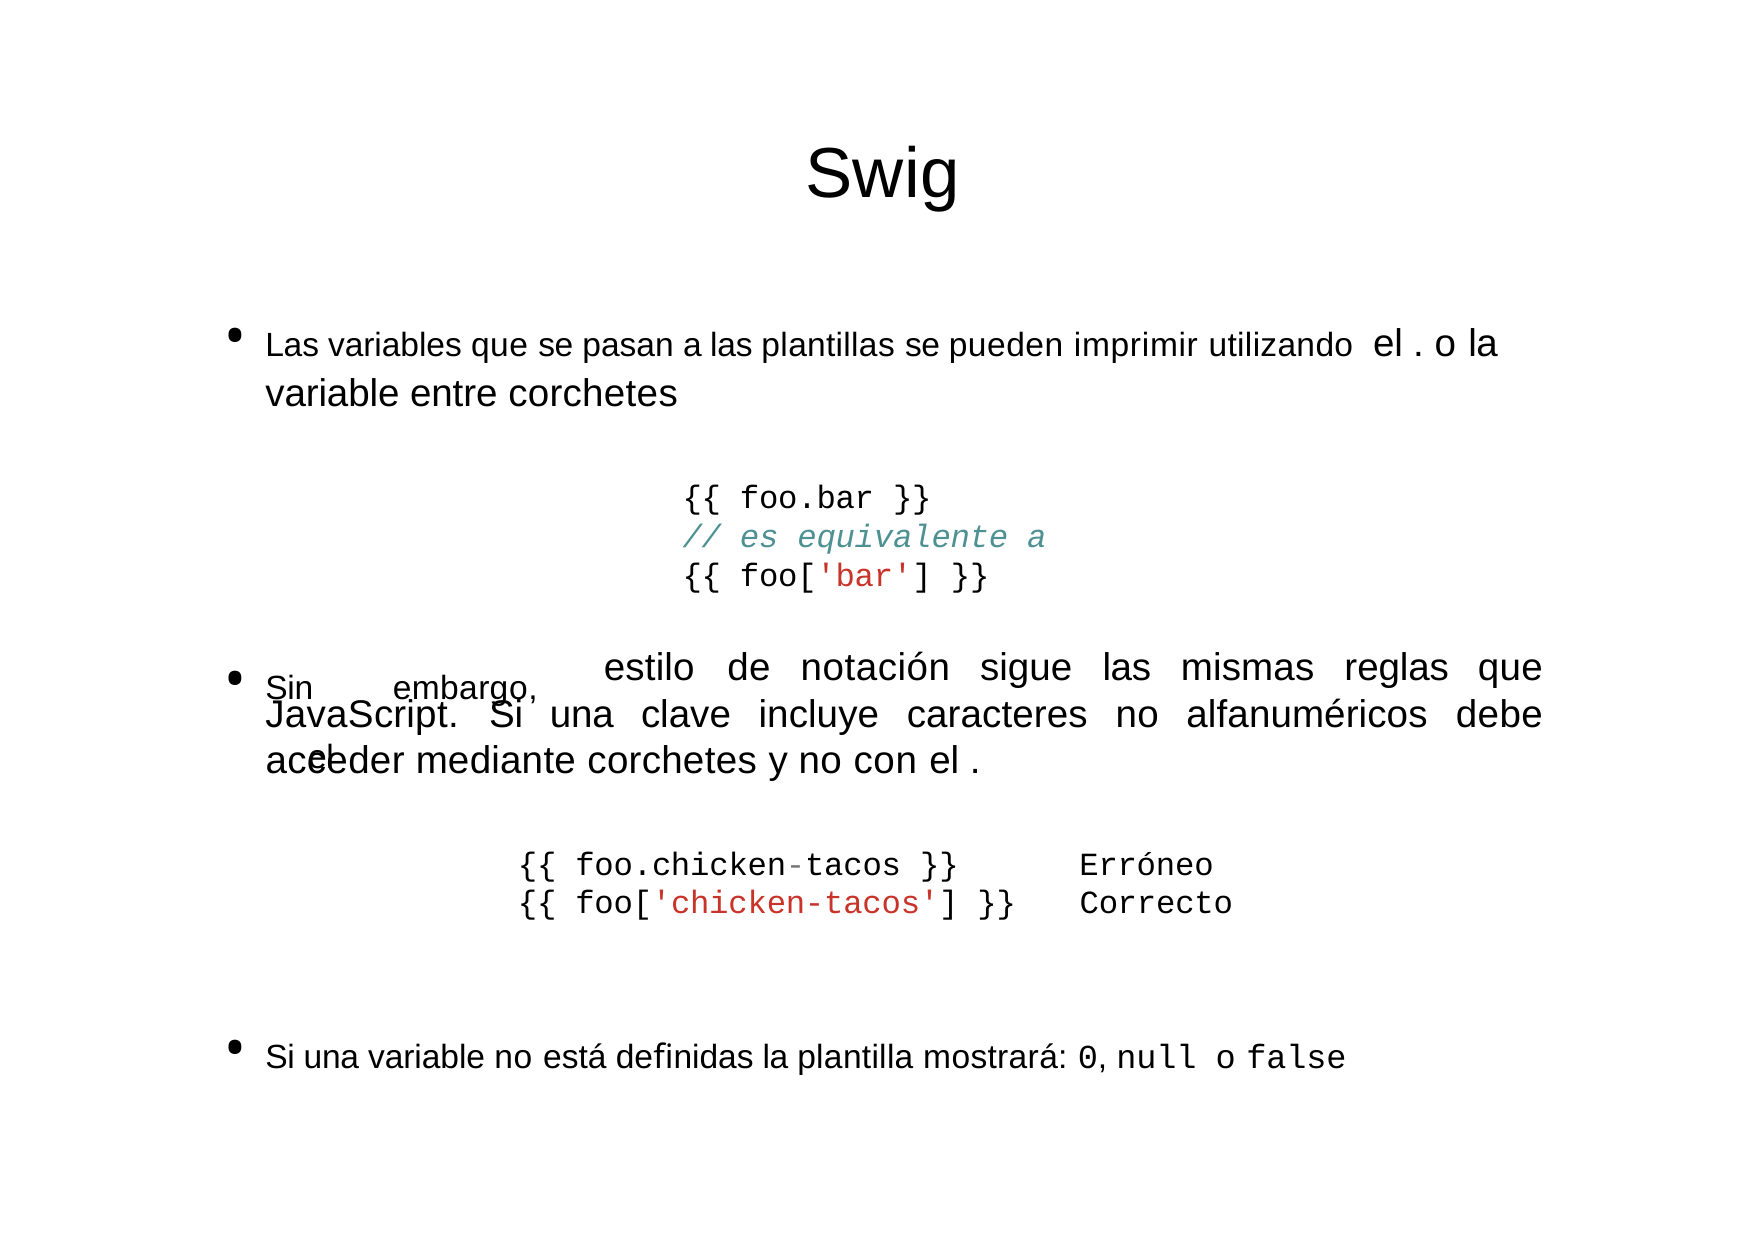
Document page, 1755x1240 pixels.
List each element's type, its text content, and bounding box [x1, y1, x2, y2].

list Las variables que se pasan a las plantillas se pueden imprimir utilizando el . o la variable entre corchetes {{ foo.bar }} // es equivalente a {{ foo['bar'] }} [210, 288, 1544, 1004]
text_box estilo de notación sigue las mismas [601, 639, 1316, 686]
text_box acceder mediante corchetes y no con el . [263, 732, 983, 782]
title Swig [790, 124, 964, 288]
text_box {{ foo.chicken-tacos }} {{ foo['chicken-tacos'] }} [515, 840, 1024, 921]
text_box Si una variable no está deﬁnidas la plantilla mostrará: 0, null o false [222, 1009, 1496, 1081]
text_box JavaScript. Si una clave incluye caracteres no alfanuméricos [263, 686, 1340, 735]
text_box Sin embargo, el [222, 640, 577, 782]
text_box reglas que debe [1340, 639, 1544, 735]
text_box Erróneo Correcto [1077, 840, 1237, 921]
